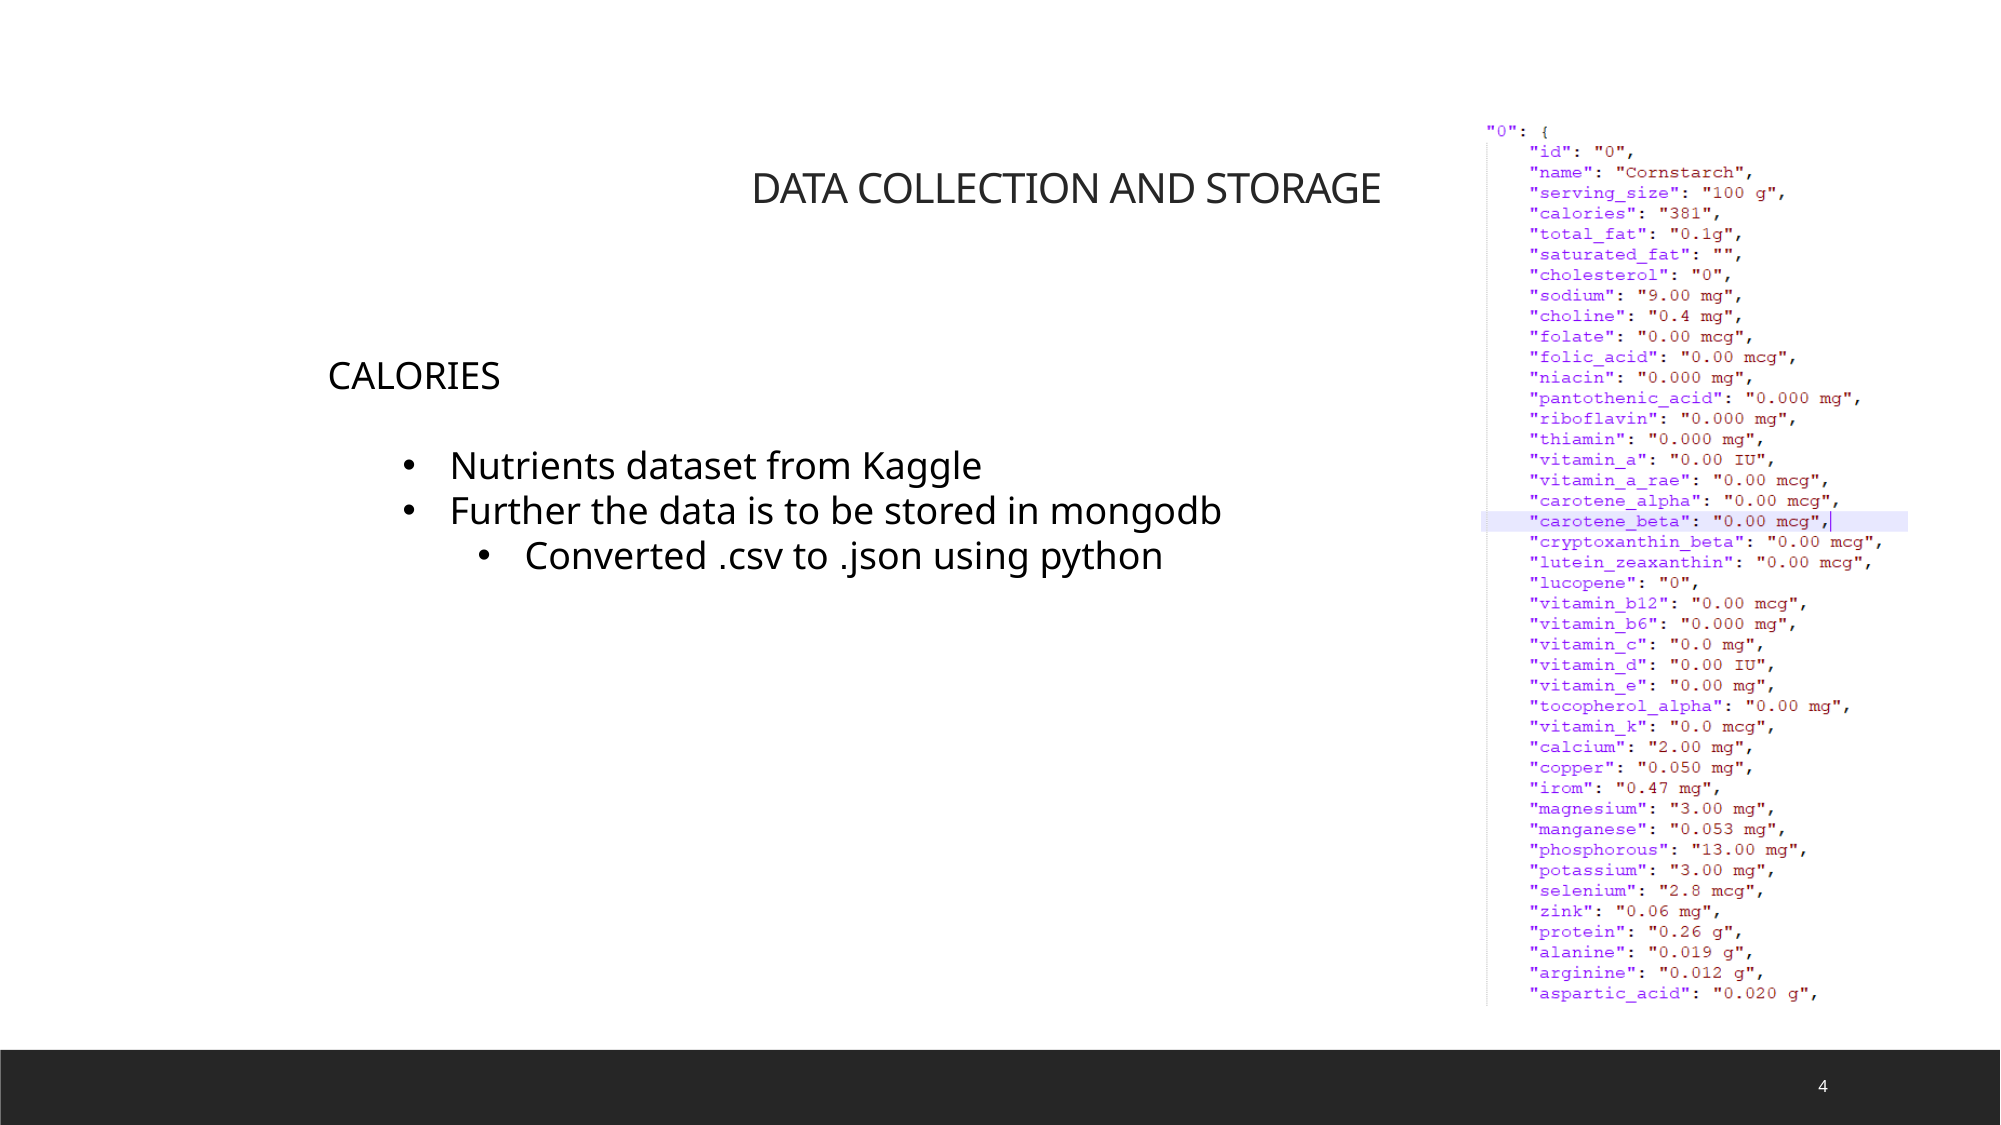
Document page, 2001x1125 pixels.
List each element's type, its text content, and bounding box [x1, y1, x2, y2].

slide_number 4 [1803, 1057, 1932, 1118]
text_box DATA COLLECTION AND STORAGE [225, 154, 1478, 219]
picture [1480, 118, 1908, 1007]
text_box CALORIES Nutrients dataset from Kaggle Further the data is to be stored in mongodb Converted .csv to .json using python [312, 344, 1442, 629]
